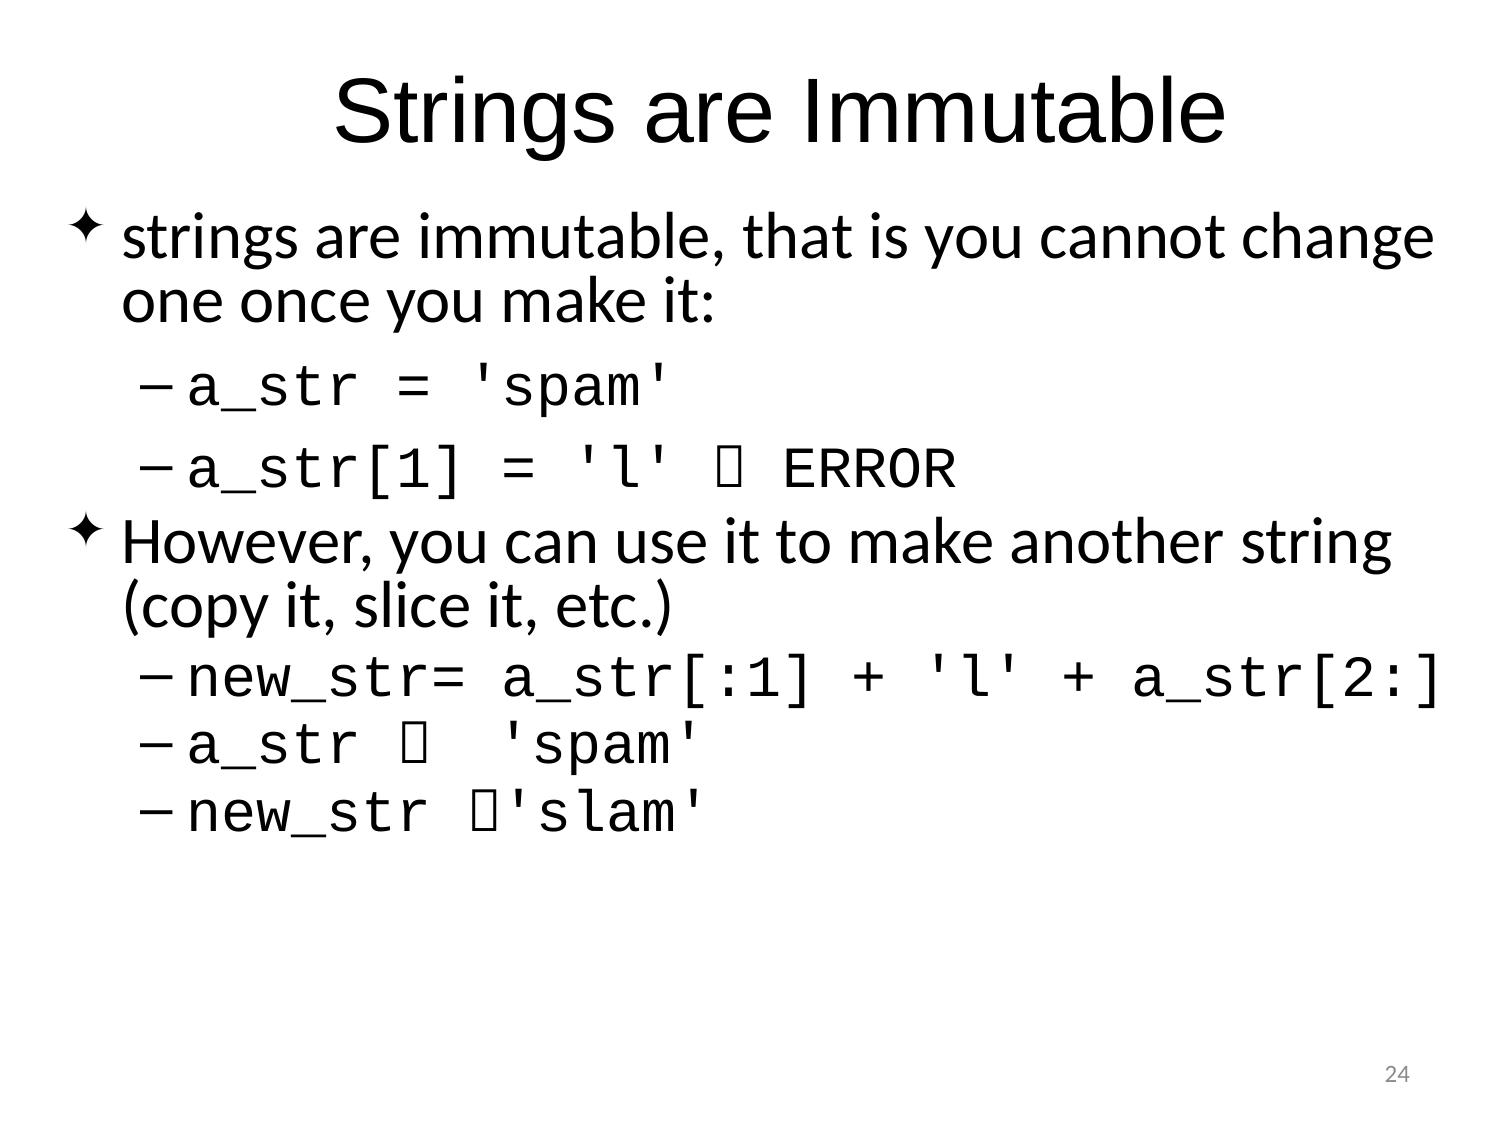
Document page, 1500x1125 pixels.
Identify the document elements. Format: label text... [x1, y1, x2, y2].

list strings are immutable, that is you cannot change one once you make it: a_str = 'spam' a_str[1] = 'l'  ERROR However, you can use it to make another string (copy it, slice it, etc.) new_str= a_str[:1] + 'l' + a_str[2:] a_str  'spam' new_str 'slam' [50, 200, 1463, 988]
slide_number 24 [1074, 1042, 1425, 1103]
title Strings are Immutable [187, 50, 1375, 163]
